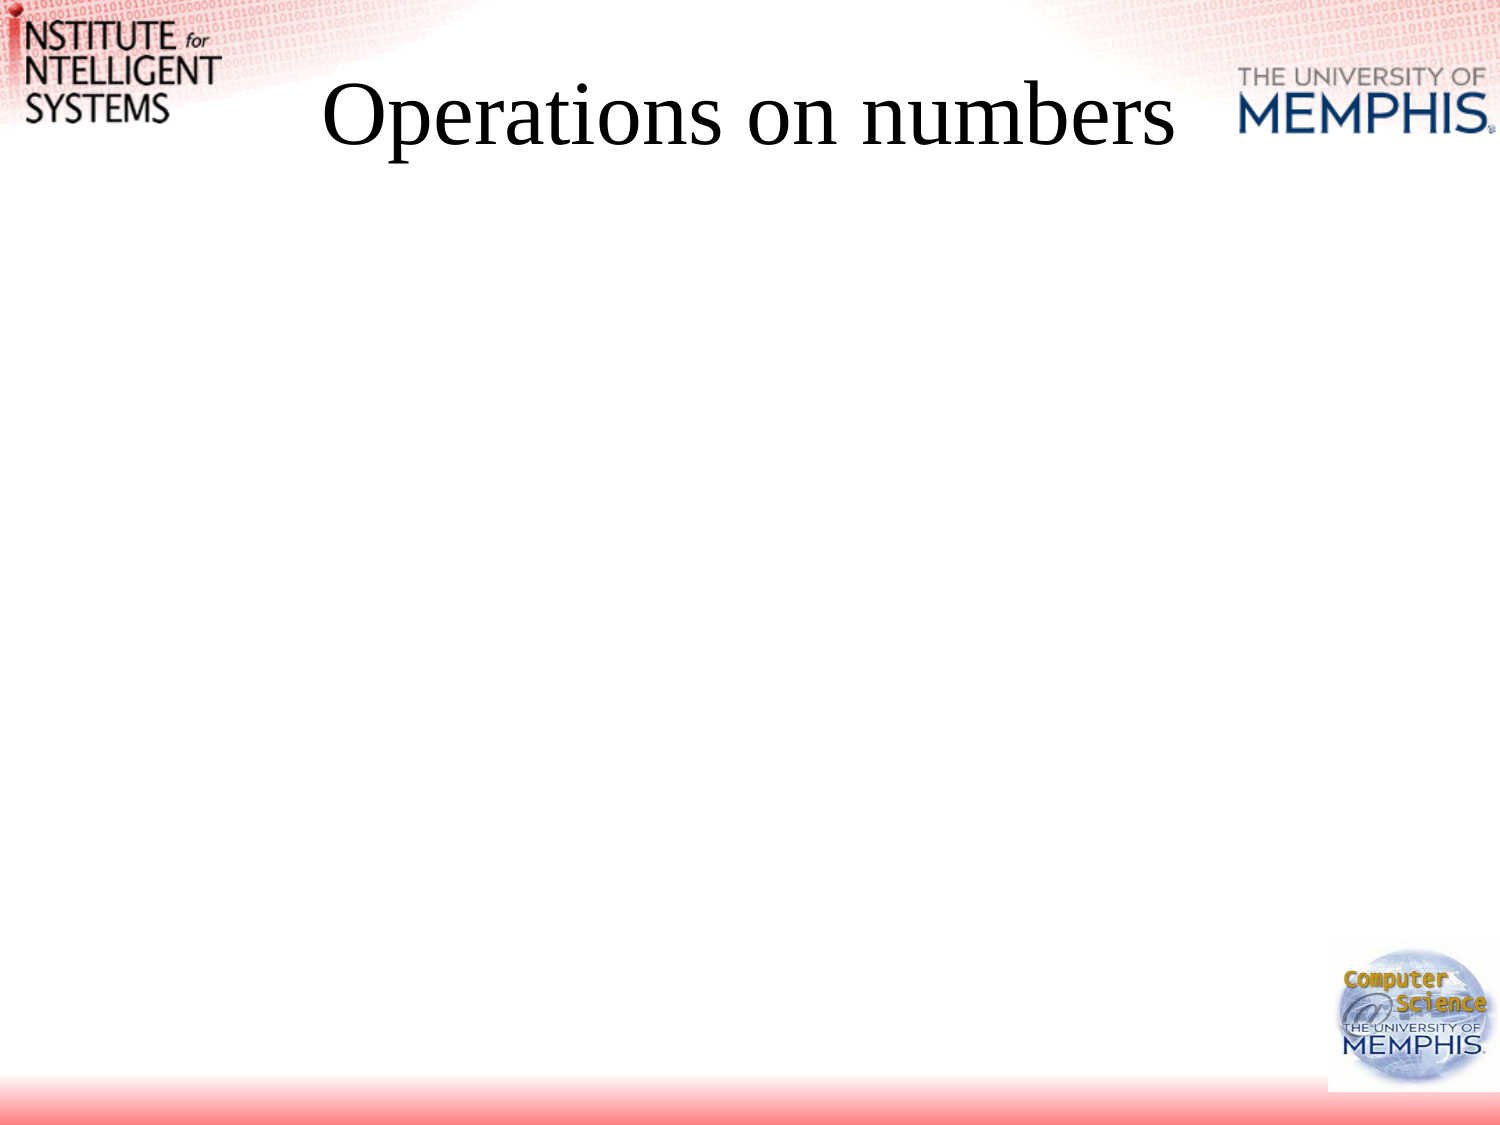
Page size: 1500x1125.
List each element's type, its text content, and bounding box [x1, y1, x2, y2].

picture [1328, 941, 1500, 1092]
title Operations on numbers [75, 45, 1425, 233]
picture [0, 0, 500, 132]
picture [1012, 0, 1500, 141]
